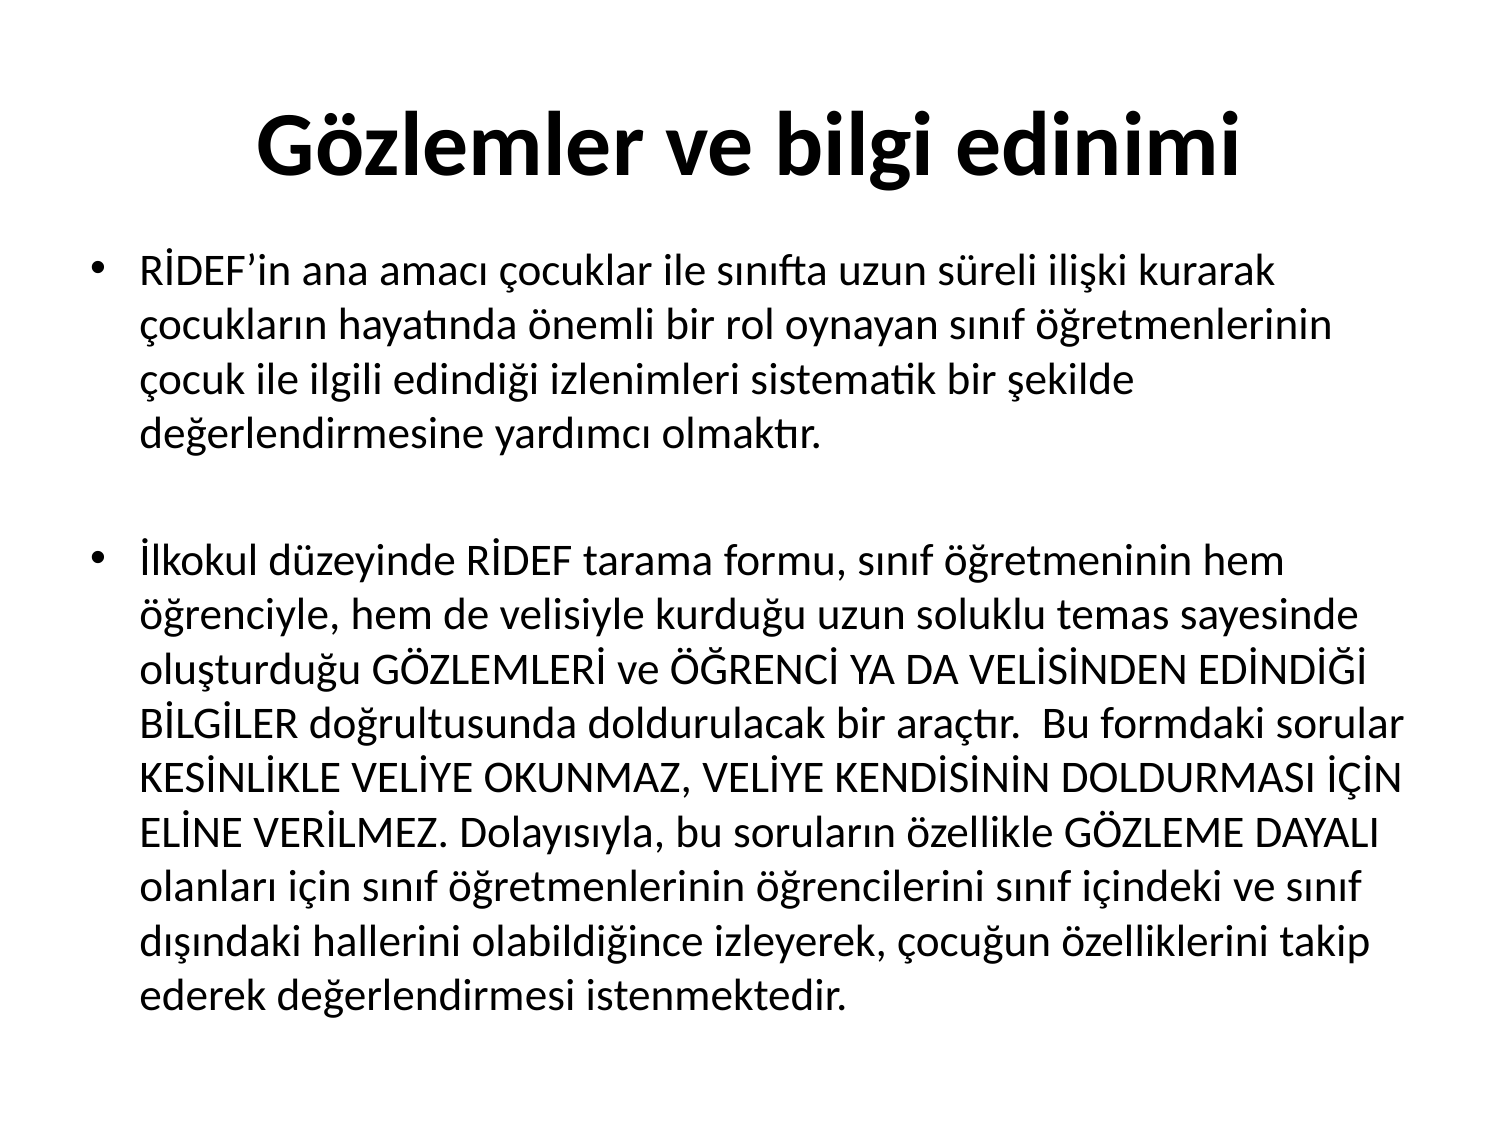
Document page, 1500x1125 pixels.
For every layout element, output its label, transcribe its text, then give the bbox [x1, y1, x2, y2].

title Gözlemler ve bilgi edinimi [75, 45, 1425, 232]
list RİDEF’in ana amacı çocuklar ile sınıfta uzun süreli ilişki kurarak çocukların hayatında önemli bir rol oynayan sınıf öğretmenlerinin çocuk ile ilgili edindiği izlenimleri sistematik bir şekilde değerlendirmesine yardımcı olmaktır. İlkokul düzeyinde RİDEF tarama formu, sınıf öğretmeninin hem öğrenciyle, hem de velisiyle kurduğu uzun soluklu temas sayesinde oluşturduğu GÖZLEMLERİ ve ÖĞRENCİ YA DA VELİSİNDEN EDİNDİĞİ BİLGİLER doğrultusunda doldurulacak bir araçtır. Bu formdaki sorular KESİNLİKLE VELİYE OKUNMAZ, VELİYE KENDİSİNİN DOLDURMASI İÇİN ELİNE VERİLMEZ. Dolayısıyla, bu soruların özellikle GÖZLEME DAYALI olanları için sınıf öğretmenlerinin öğrencilerini sınıf içindeki ve sınıf dışındaki hallerini olabildiğince izleyerek, çocuğun özelliklerini takip ederek değerlendirmesi istenmektedir. [75, 232, 1425, 1080]
